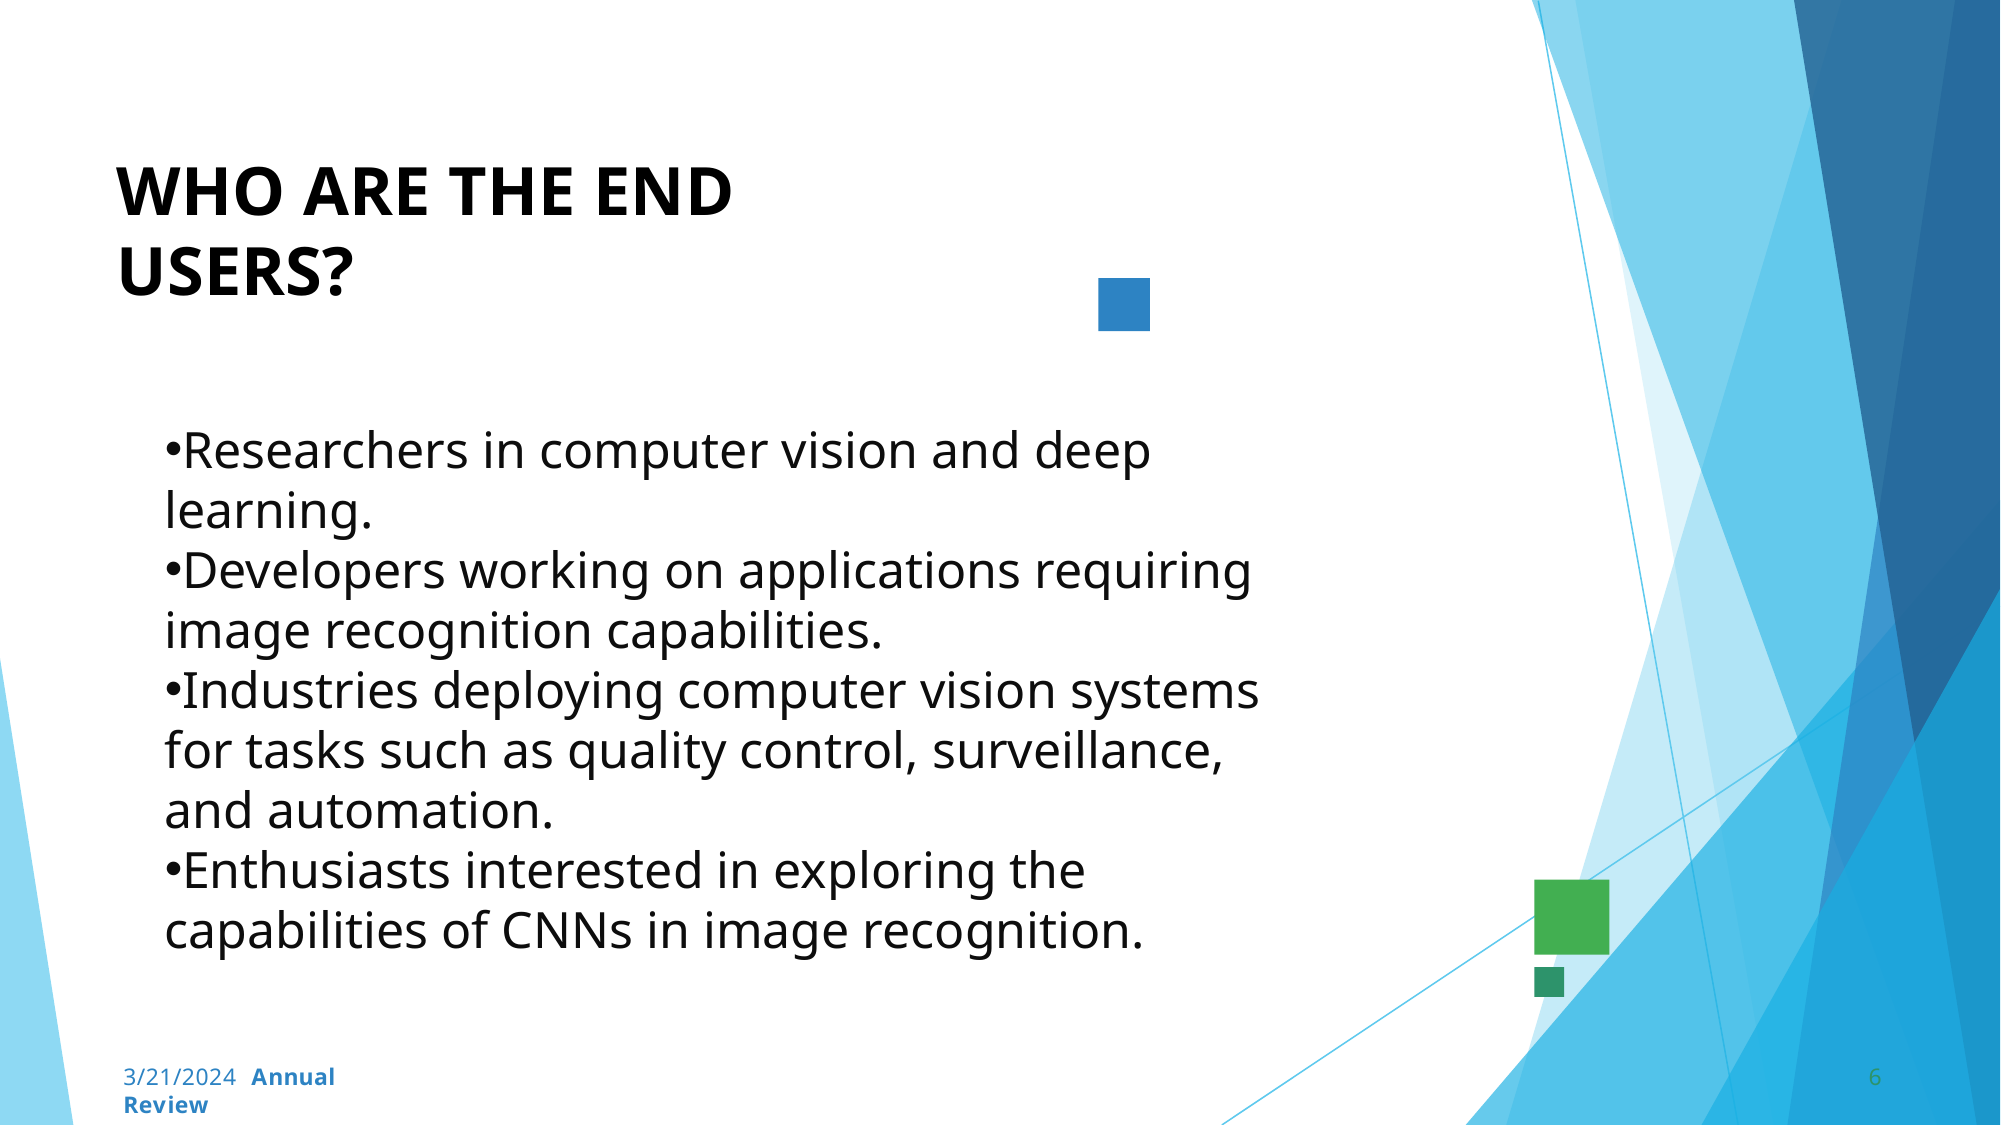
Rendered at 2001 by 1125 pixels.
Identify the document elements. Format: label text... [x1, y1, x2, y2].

title WHO ARE THE END USERS? [114, 146, 938, 337]
text_box [1098, 278, 1150, 332]
text_box [1534, 879, 1610, 955]
text_box Researchers in computer vision and deep learning. Developers working on applications requiring image recognition capabilities. Industries deploying computer vision systems for tasks such as quality control, surveillance, and automation. Enthusiasts interested in exploring the capabilities of CNNs in image recognition. [149, 410, 1288, 1011]
text_box 3/21/2024 Annual Review [121, 1101, 417, 1118]
slide_number 6 [1862, 1061, 1888, 1125]
picture [118, 1012, 477, 1093]
text_box [1534, 967, 1565, 997]
